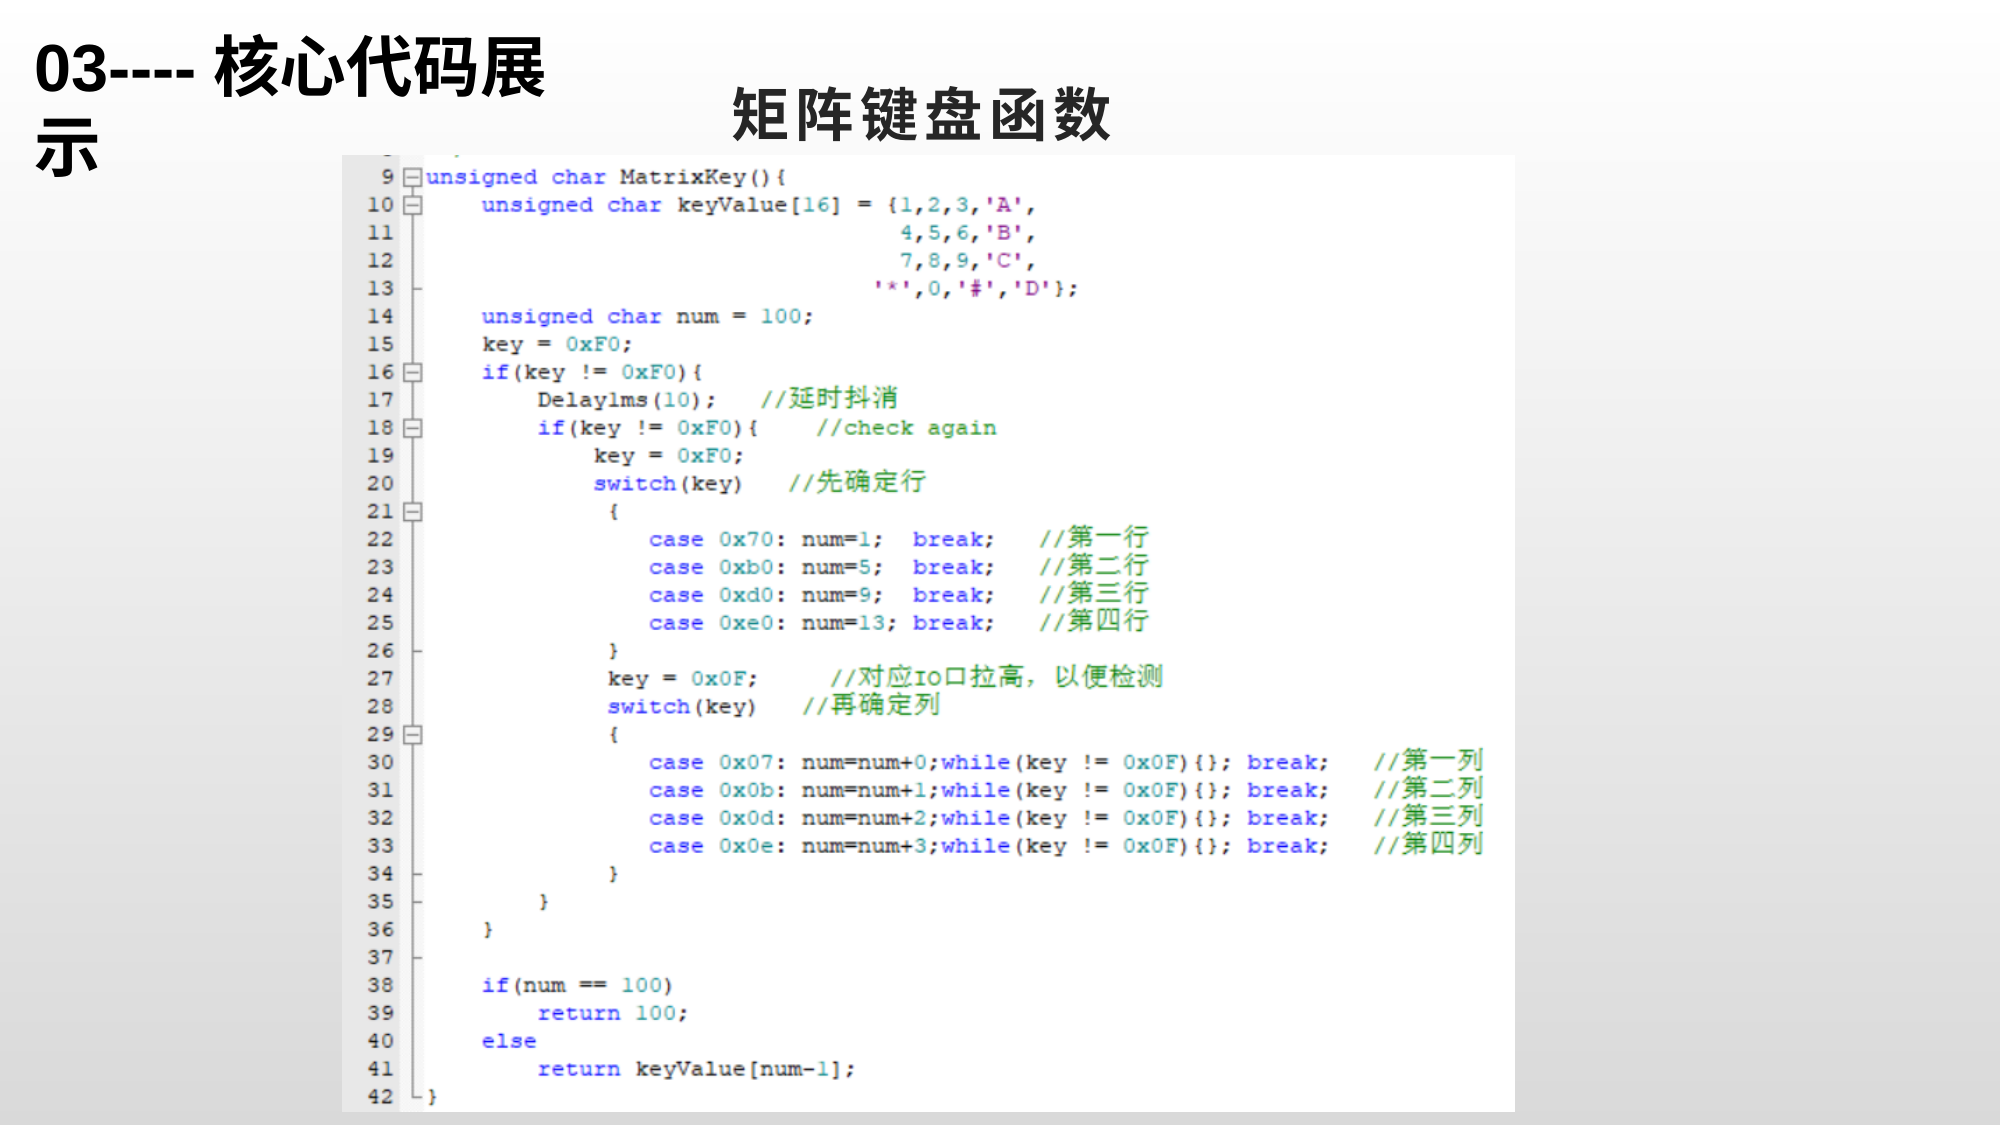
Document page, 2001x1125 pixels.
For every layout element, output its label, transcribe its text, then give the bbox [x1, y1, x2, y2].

title 矩阵键盘函数 [655, 55, 1188, 155]
text_box 03----核心代码展示 [19, 17, 625, 192]
picture [342, 155, 1515, 1112]
